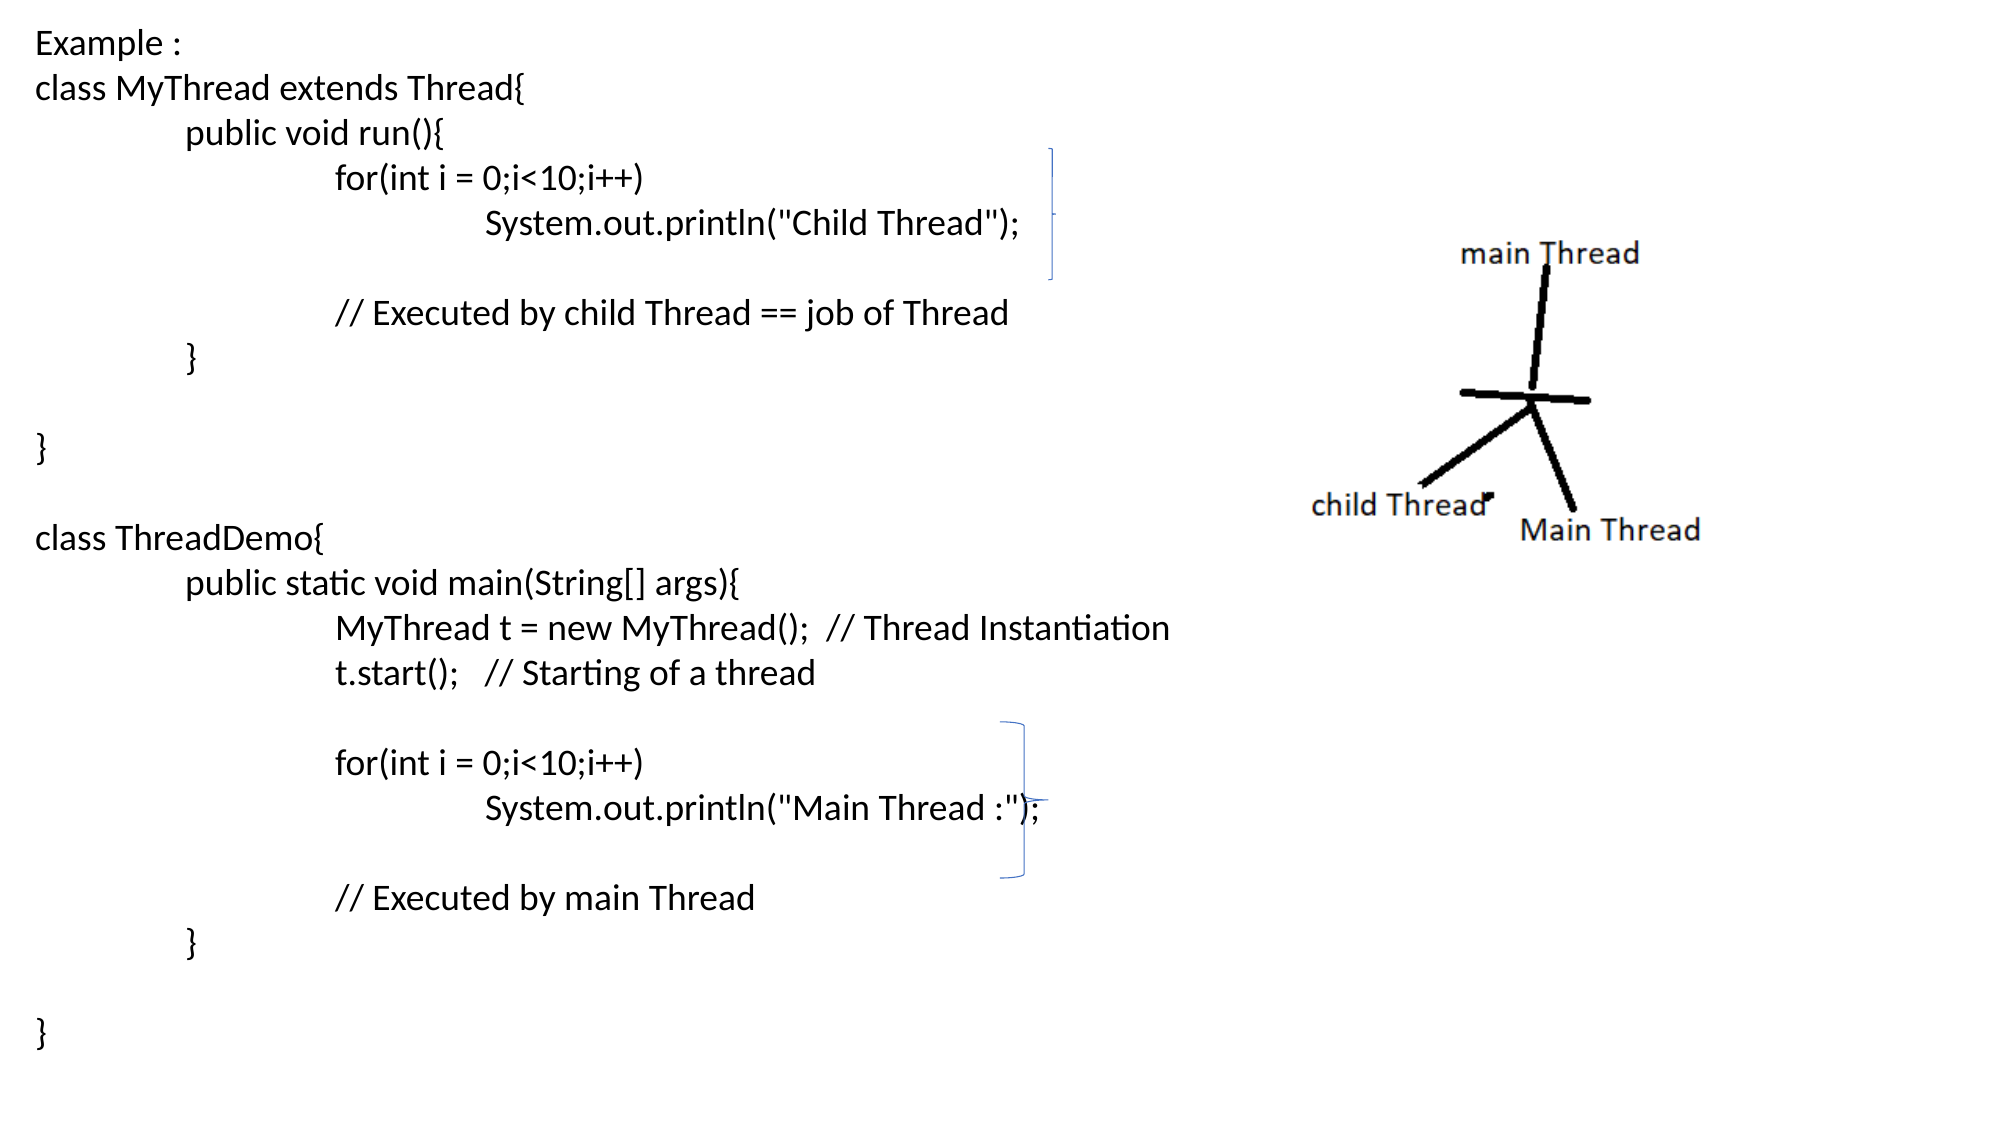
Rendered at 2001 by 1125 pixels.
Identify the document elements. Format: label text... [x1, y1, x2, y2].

picture [1277, 213, 1729, 608]
text_box [999, 721, 1049, 879]
text_box [1048, 147, 1056, 281]
text_box Example : class MyThread extends Thread{ public void run(){ for(int i = 0;i<10;i++) System.out.println("Child Thread"); // Executed by child Thread == job of Thread } } class ThreadDemo{ public static void main(String[] args){ MyThread t = new MyThread(); // Thread Instantiation t.start(); // Starting of a thread for(int i = 0;i<10;i++) System.out.println("Main Thread :"); // Executed by main Thread } } [20, 10, 1977, 1106]
